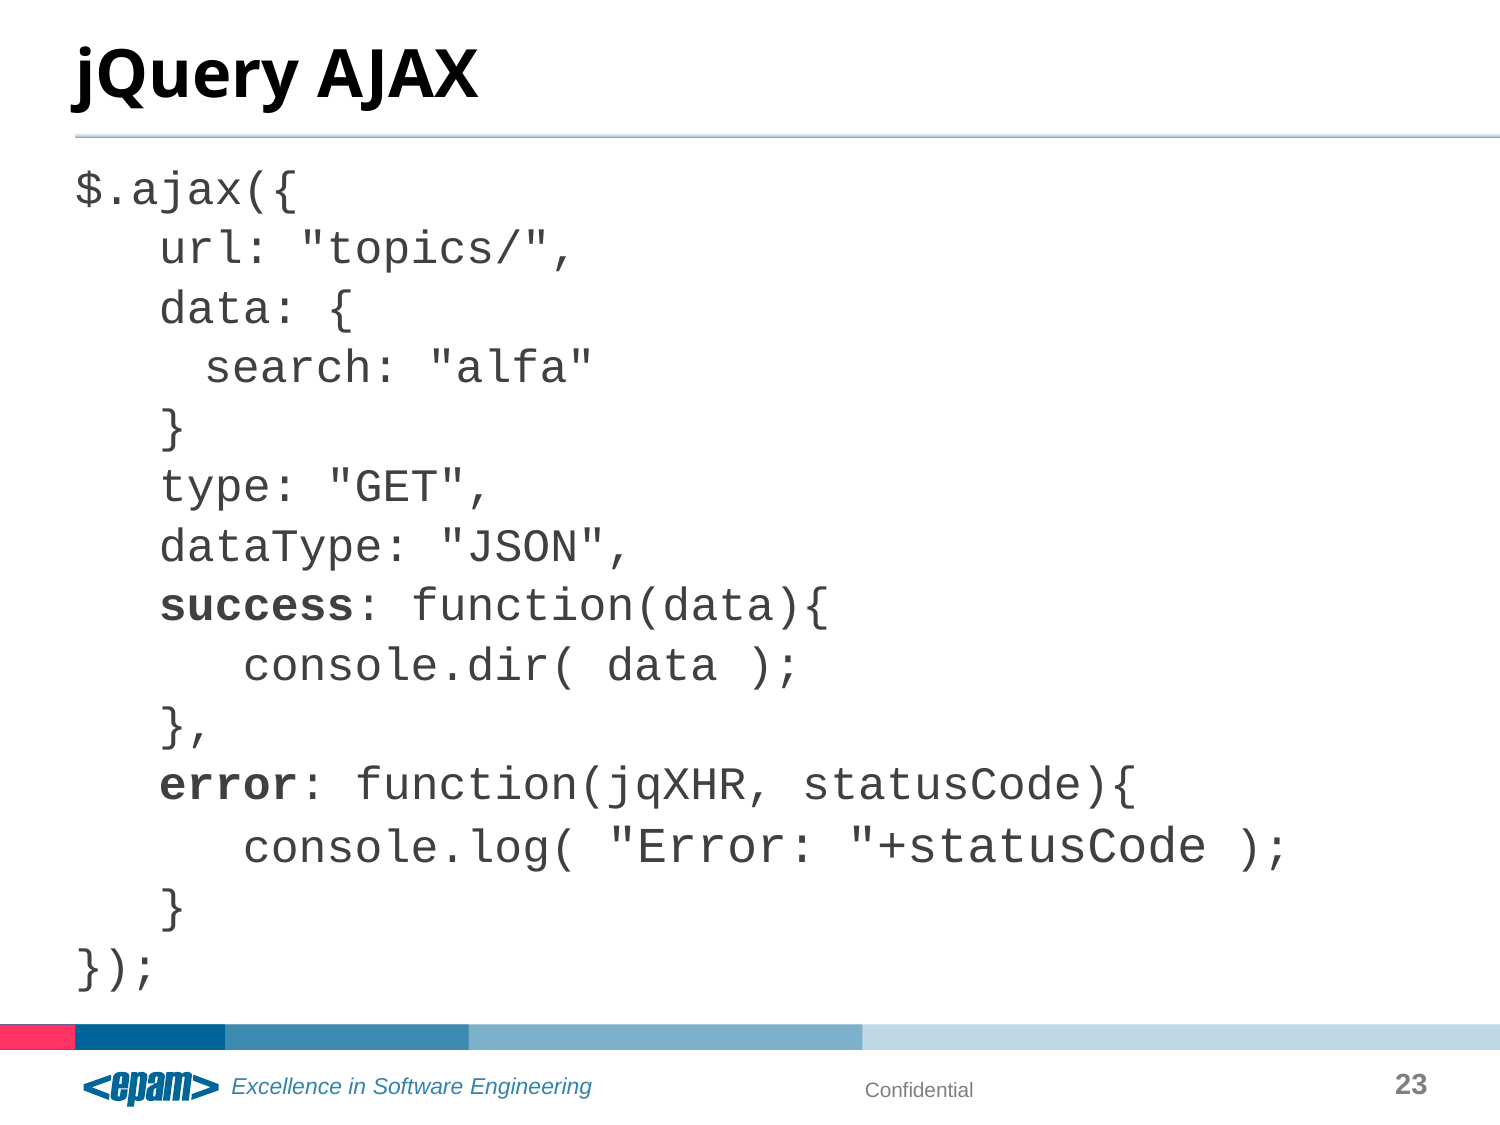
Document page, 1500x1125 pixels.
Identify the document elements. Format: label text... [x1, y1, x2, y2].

slide_number 23 [1348, 1065, 1428, 1125]
footer Confidential [849, 1069, 1348, 1125]
title jQuery AJAX [75, 45, 1500, 138]
list $.ajax({ url: "topics/", data: { search: "alfa" } type: "GET", dataType: "JSON", success: function(data){ console.dir( data ); }, error: function(jqXHR, statusCode){ console.log( "Error: "+statusCode ); } }); [60, 149, 1440, 1000]
